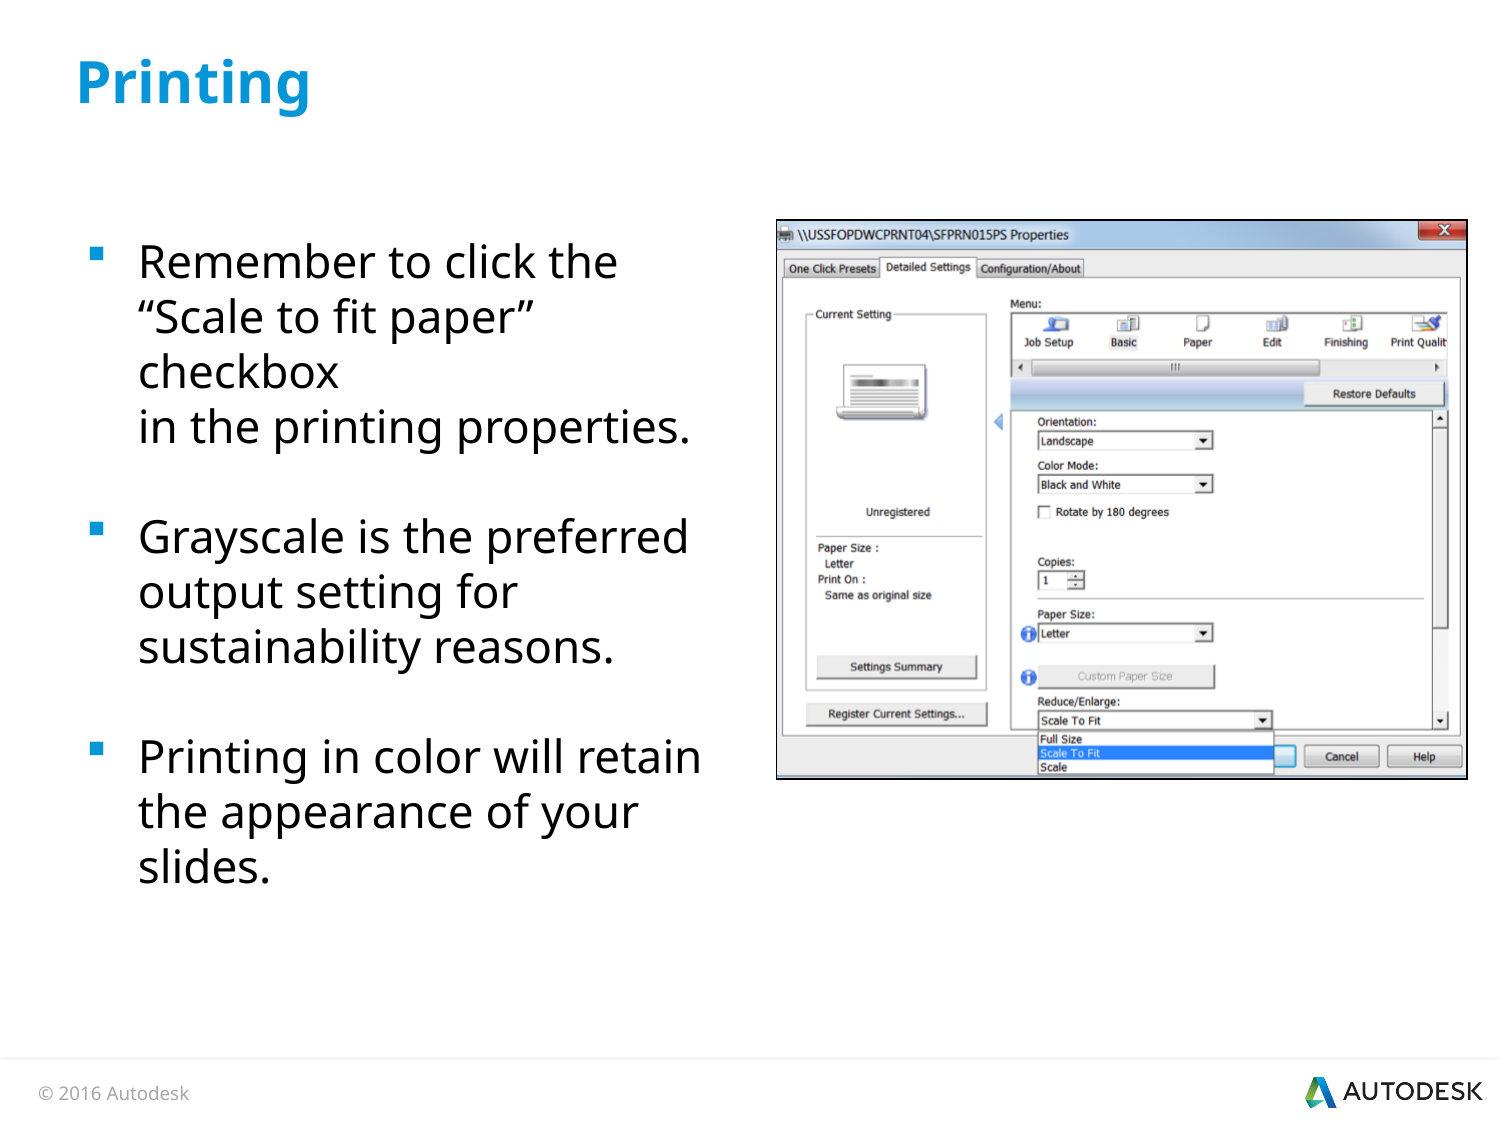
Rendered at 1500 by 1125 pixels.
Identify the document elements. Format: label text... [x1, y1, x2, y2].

title Printing [75, 45, 1425, 233]
picture [777, 220, 1467, 779]
list Remember to click the “Scale to fit paper” checkbox in the printing properties. Grayscale is the preferred output setting for sustainability reasons. Printing in color will retain the appearance of your slides. [75, 232, 738, 1015]
picture [1305, 1077, 1487, 1108]
